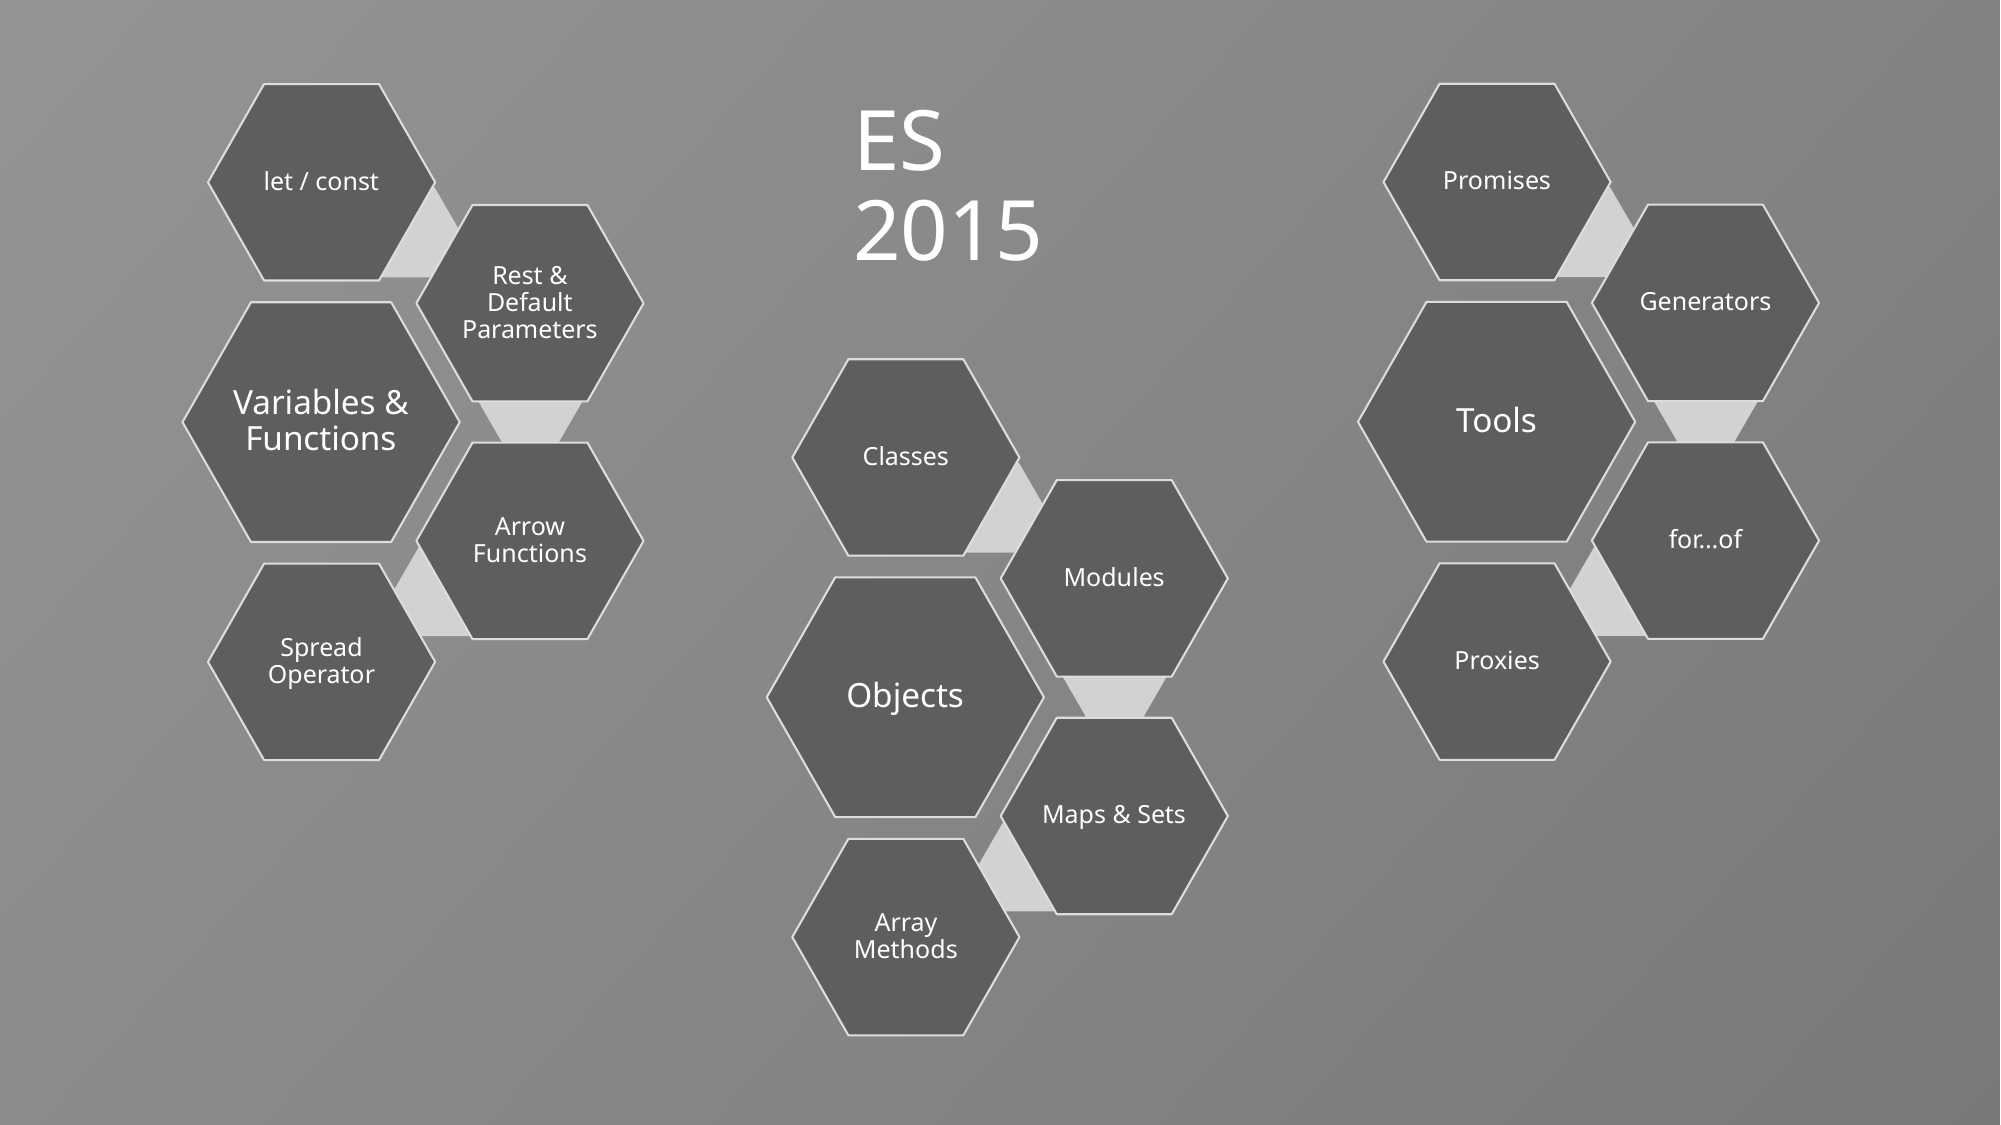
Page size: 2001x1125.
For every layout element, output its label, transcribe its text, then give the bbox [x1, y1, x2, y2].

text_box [1082, 83, 2000, 761]
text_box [0, 83, 919, 761]
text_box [491, 359, 1504, 1036]
title ES 2015 [919, 85, 1082, 292]
